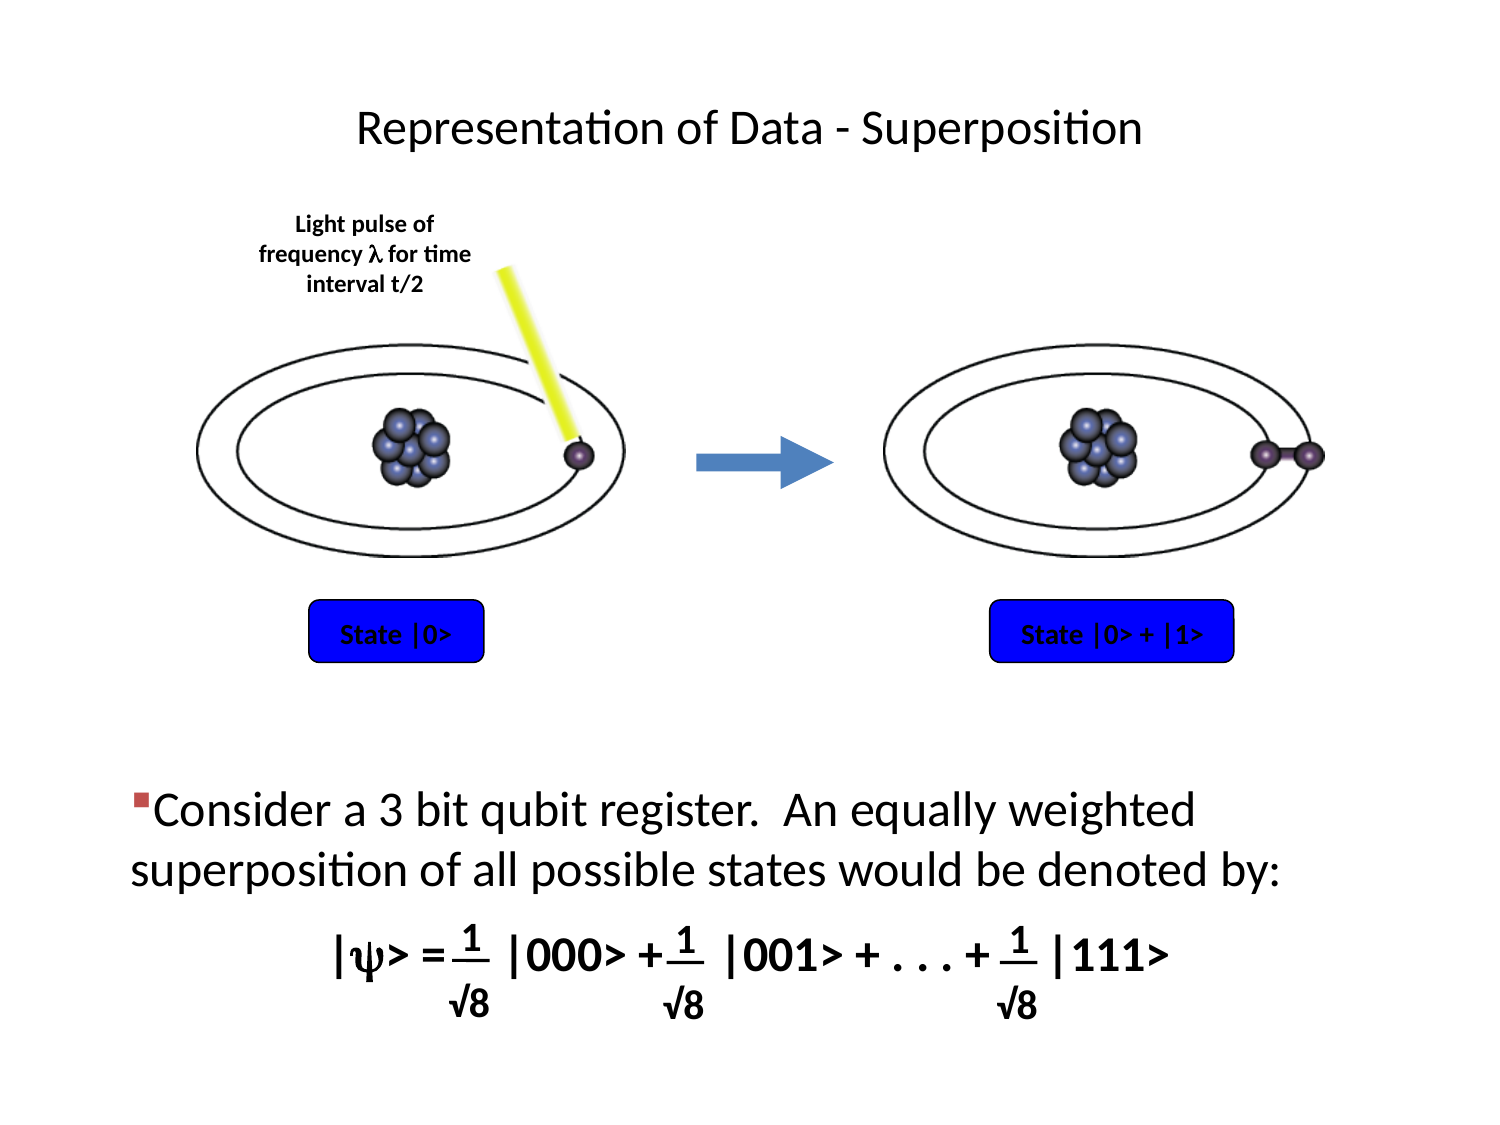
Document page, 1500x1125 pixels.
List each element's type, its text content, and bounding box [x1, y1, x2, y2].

picture [883, 237, 1326, 559]
picture [196, 237, 626, 559]
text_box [980, 903, 1069, 1036]
text_box [989, 599, 1234, 663]
text_box [696, 456, 834, 469]
text_box State |0> + |1> [1006, 608, 1228, 658]
text_box Consider a 3 bit qubit register. An equally weighted superposition of all possible states would be denoted by: |> = |000> + |001> + . . . + |111> [115, 768, 1383, 989]
text_box Light pulse of frequency  for time interval t/2 [233, 200, 497, 235]
text_box State |0> [325, 608, 484, 658]
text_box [647, 903, 736, 1036]
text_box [433, 901, 522, 1034]
text_box [308, 599, 484, 663]
title Representation of Data - Superposition [75, 87, 1425, 163]
